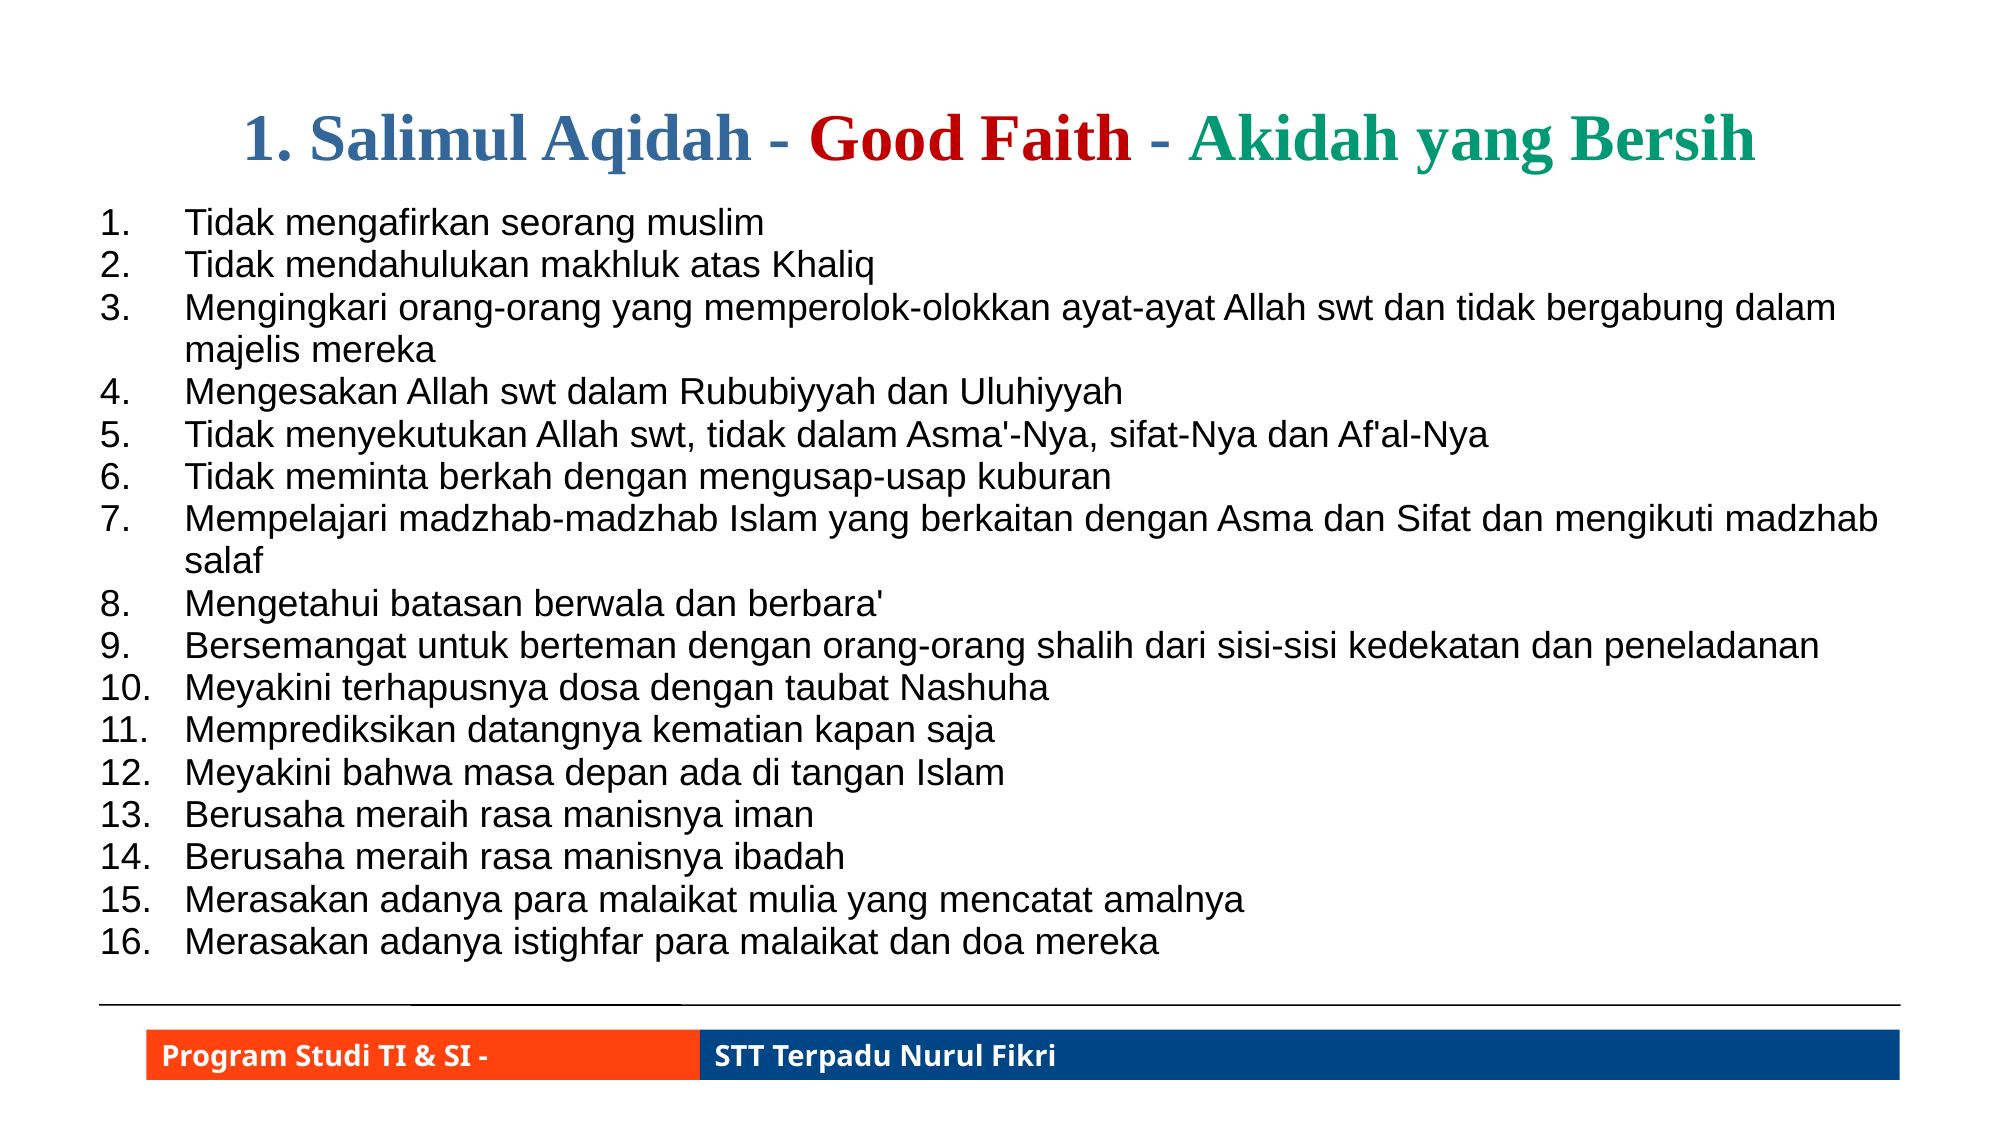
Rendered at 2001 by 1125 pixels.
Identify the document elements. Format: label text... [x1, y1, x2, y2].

title 1. Salimul Aqidah - Good Faith - Akidah yang Bersih [99, 44, 1900, 197]
list Tidak mengafirkan seorang muslim Tidak mendahulukan makhluk atas Khaliq Mengingkari orang-orang yang memperolok-olokkan ayat-ayat Allah swt dan tidak bergabung dalam majelis mereka Mengesakan Allah swt dalam Rububiyyah dan Uluhiyyah Tidak menyekutukan Allah swt, tidak dalam Asma'-Nya, sifat-Nya dan Af'al-Nya Tidak meminta berkah dengan mengusap-usap kuburan Mempelajari madzhab-madzhab Islam yang berkaitan dengan Asma dan Sifat dan mengikuti madzhab salaf Mengetahui batasan berwala dan berbara' Bersemangat untuk berteman dengan orang-orang shalih dari sisi-sisi kedekatan dan peneladanan Meyakini terhapusnya dosa dengan taubat Nashuha Memprediksikan datangnya kematian kapan saja Meyakini bahwa masa depan ada di tangan Islam Berusaha meraih rasa manisnya iman Berusaha meraih rasa manisnya ibadah Merasakan adanya para malaikat mulia yang mencatat amalnya Merasakan adanya istighfar para malaikat dan doa mereka [99, 197, 1900, 960]
